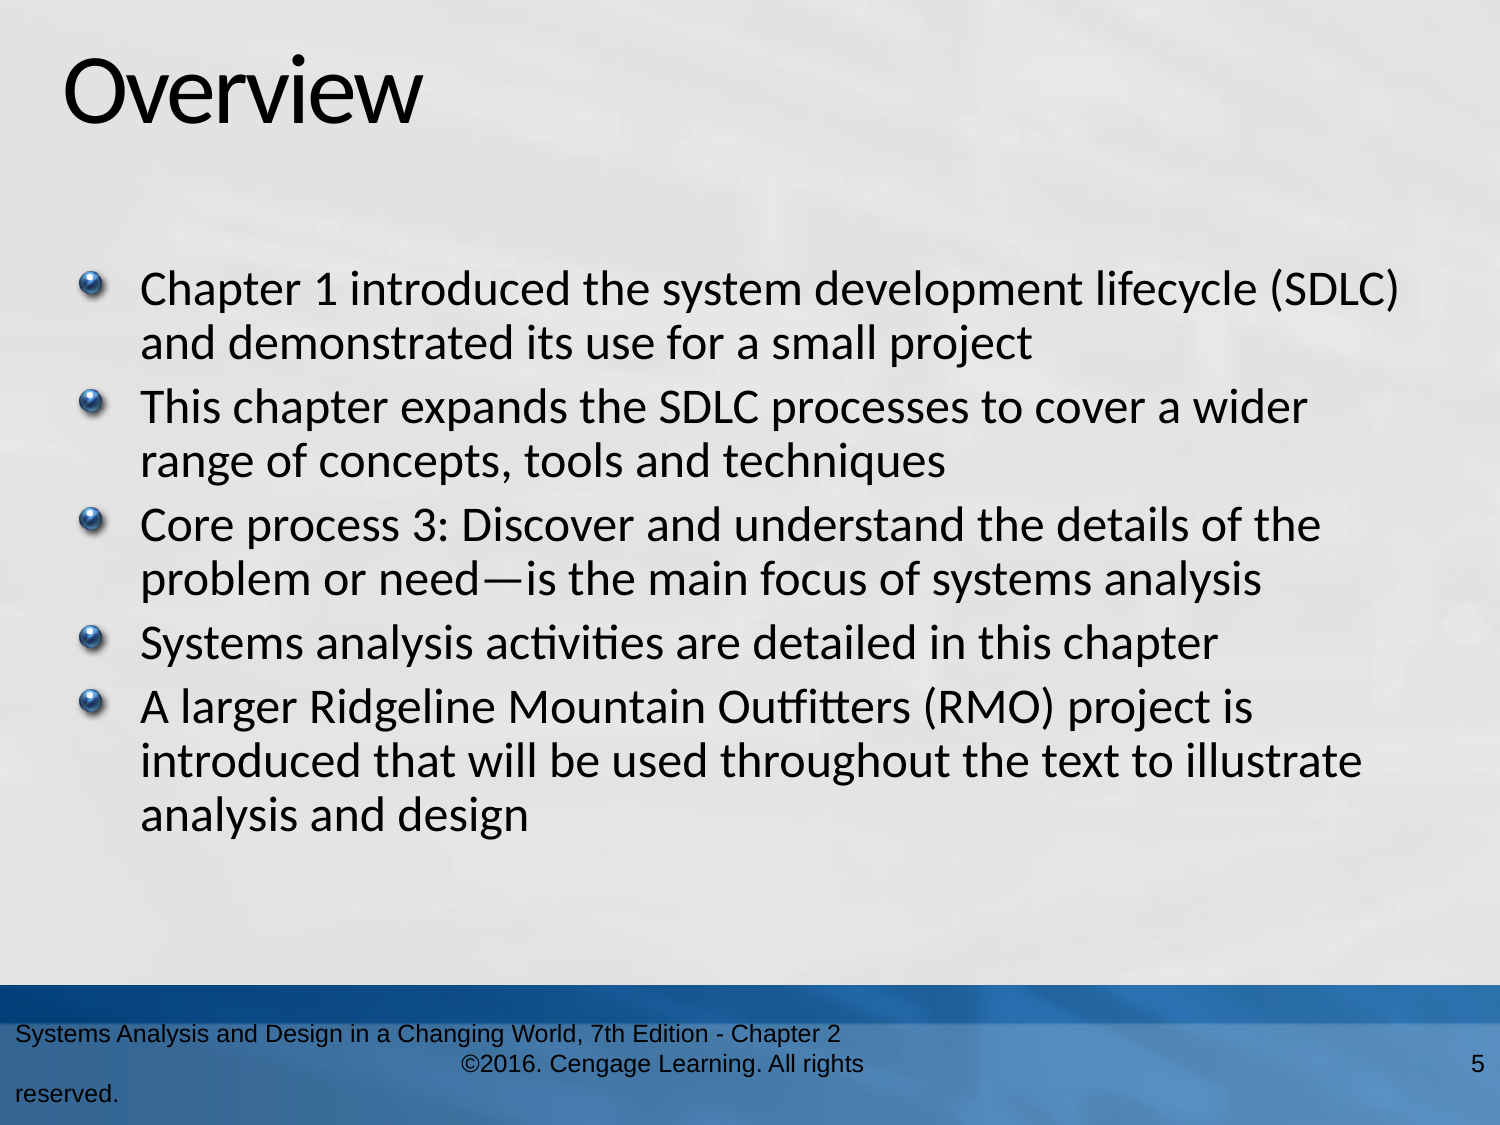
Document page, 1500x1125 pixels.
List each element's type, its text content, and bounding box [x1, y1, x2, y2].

footer Systems Analysis and Design in a Changing World, 7th Edition - Chapter 2 ©2016. Cengage Learning. All rights reserved. [0, 1025, 900, 1100]
title Overview [62, 37, 1438, 147]
picture [0, 0, 1500, 1125]
list Chapter 1 introduced the system development lifecycle (SDLC) and demonstrated its use for a small project This chapter expands the SDLC processes to cover a wider range of concepts, tools and techniques Core process 3: Discover and understand the details of the problem or need—is the main focus of systems analysis Systems analysis activities are detailed in this chapter A larger Ridgeline Mountain Outfitters (RMO) project is introduced that will be used throughout the text to illustrate analysis and design [75, 262, 1425, 1006]
slide_number 5 [1312, 1025, 1500, 1100]
